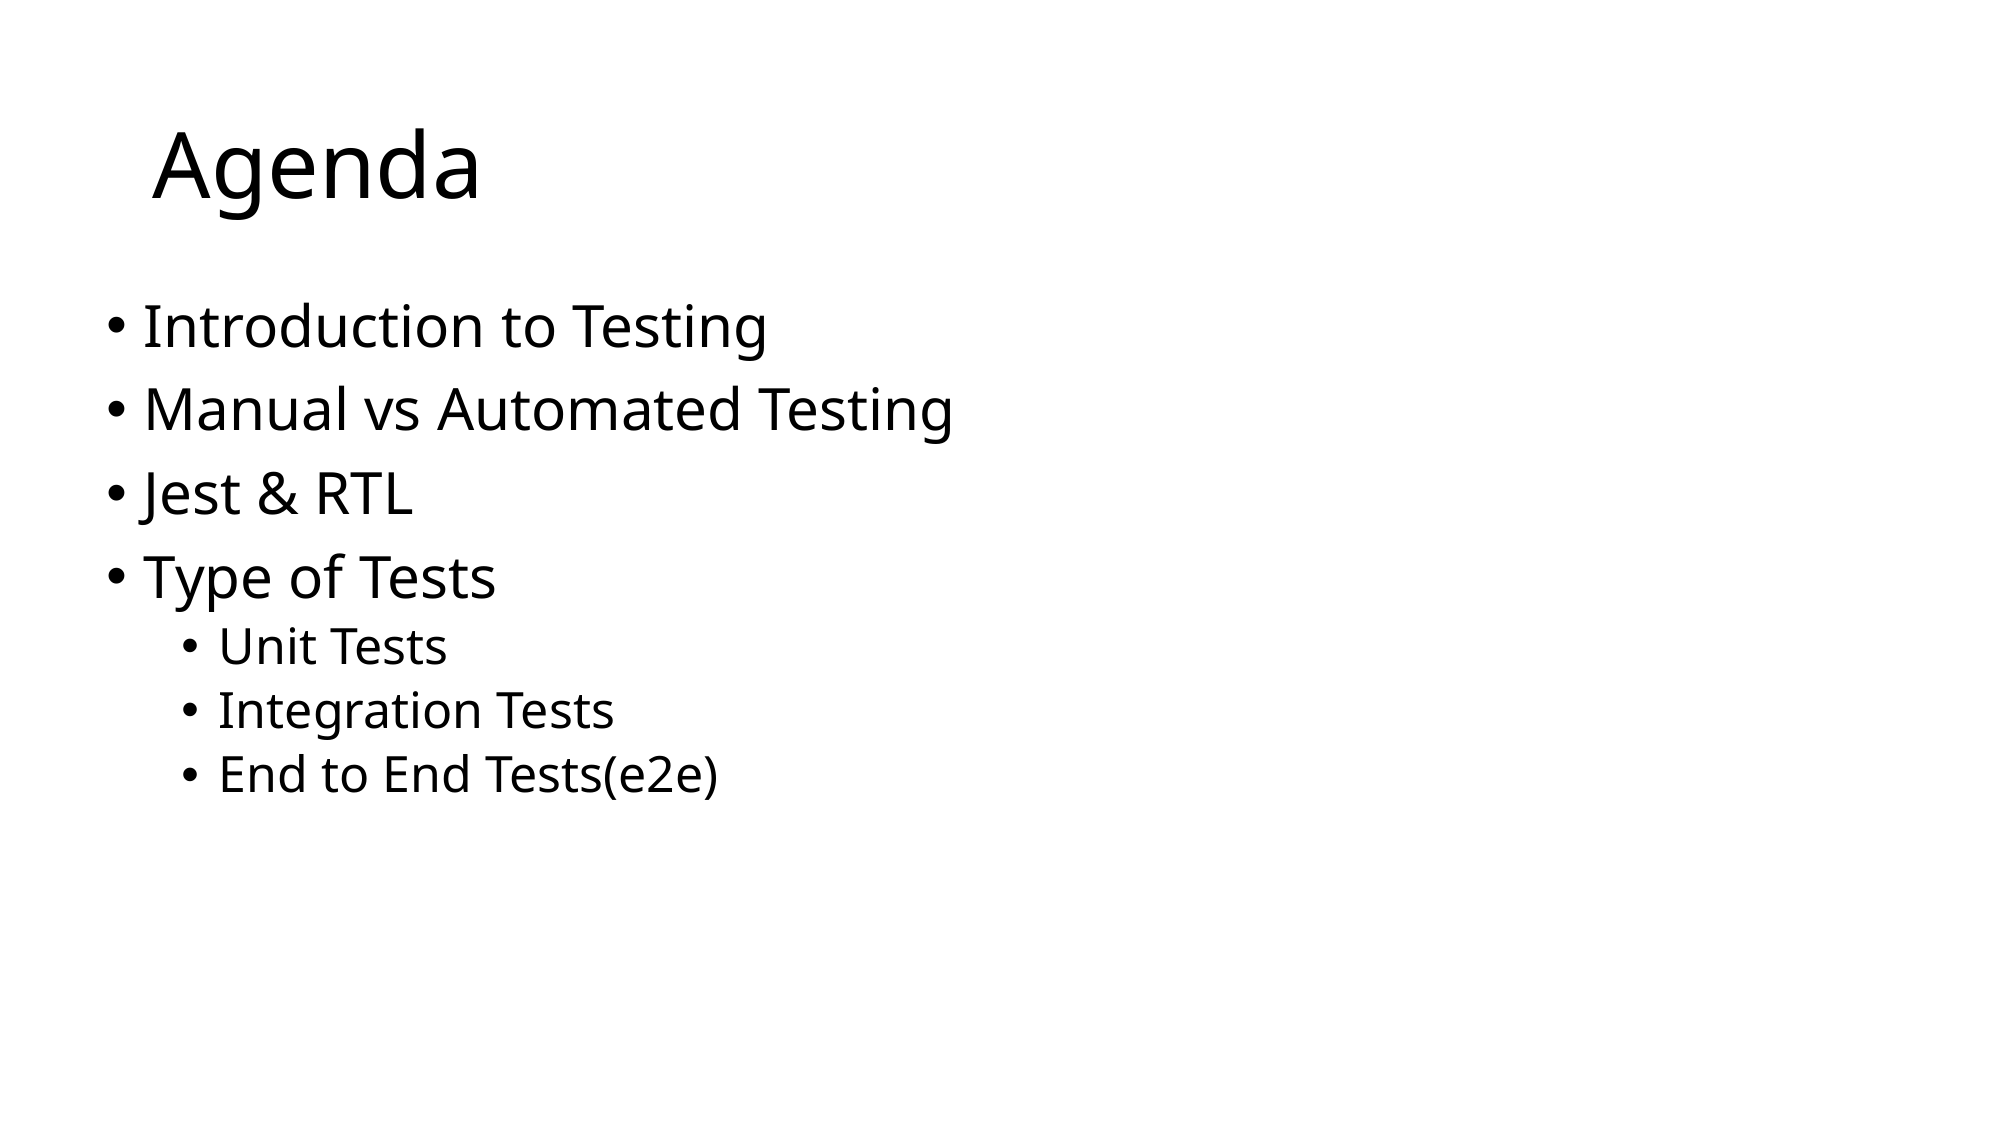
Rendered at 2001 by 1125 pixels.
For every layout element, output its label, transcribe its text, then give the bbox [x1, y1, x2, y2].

title Agenda [137, 59, 1863, 278]
list Introduction to Testing Manual vs Automated Testing Jest & RTL Type of Tests Unit Tests Integration Tests End to End Tests(e2e) [91, 289, 1852, 1125]
